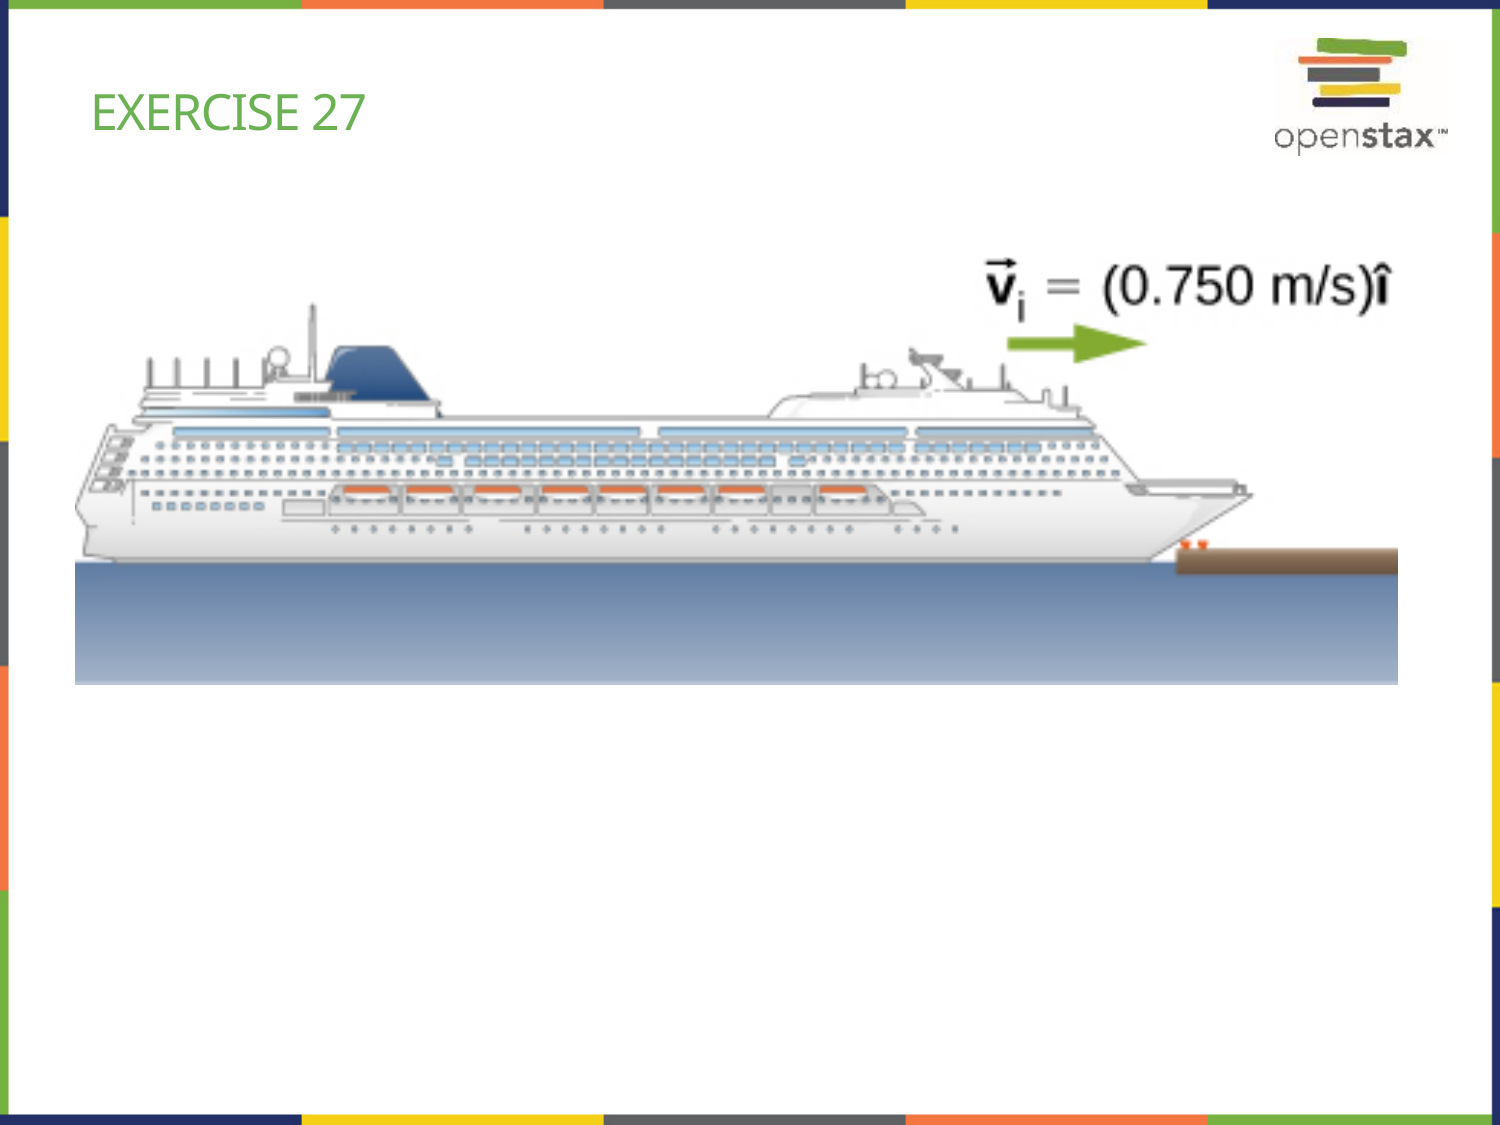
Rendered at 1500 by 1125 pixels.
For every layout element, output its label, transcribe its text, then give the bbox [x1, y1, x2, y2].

title EXERCISE 27 [75, 39, 1274, 148]
picture [0, 0, 1500, 1125]
